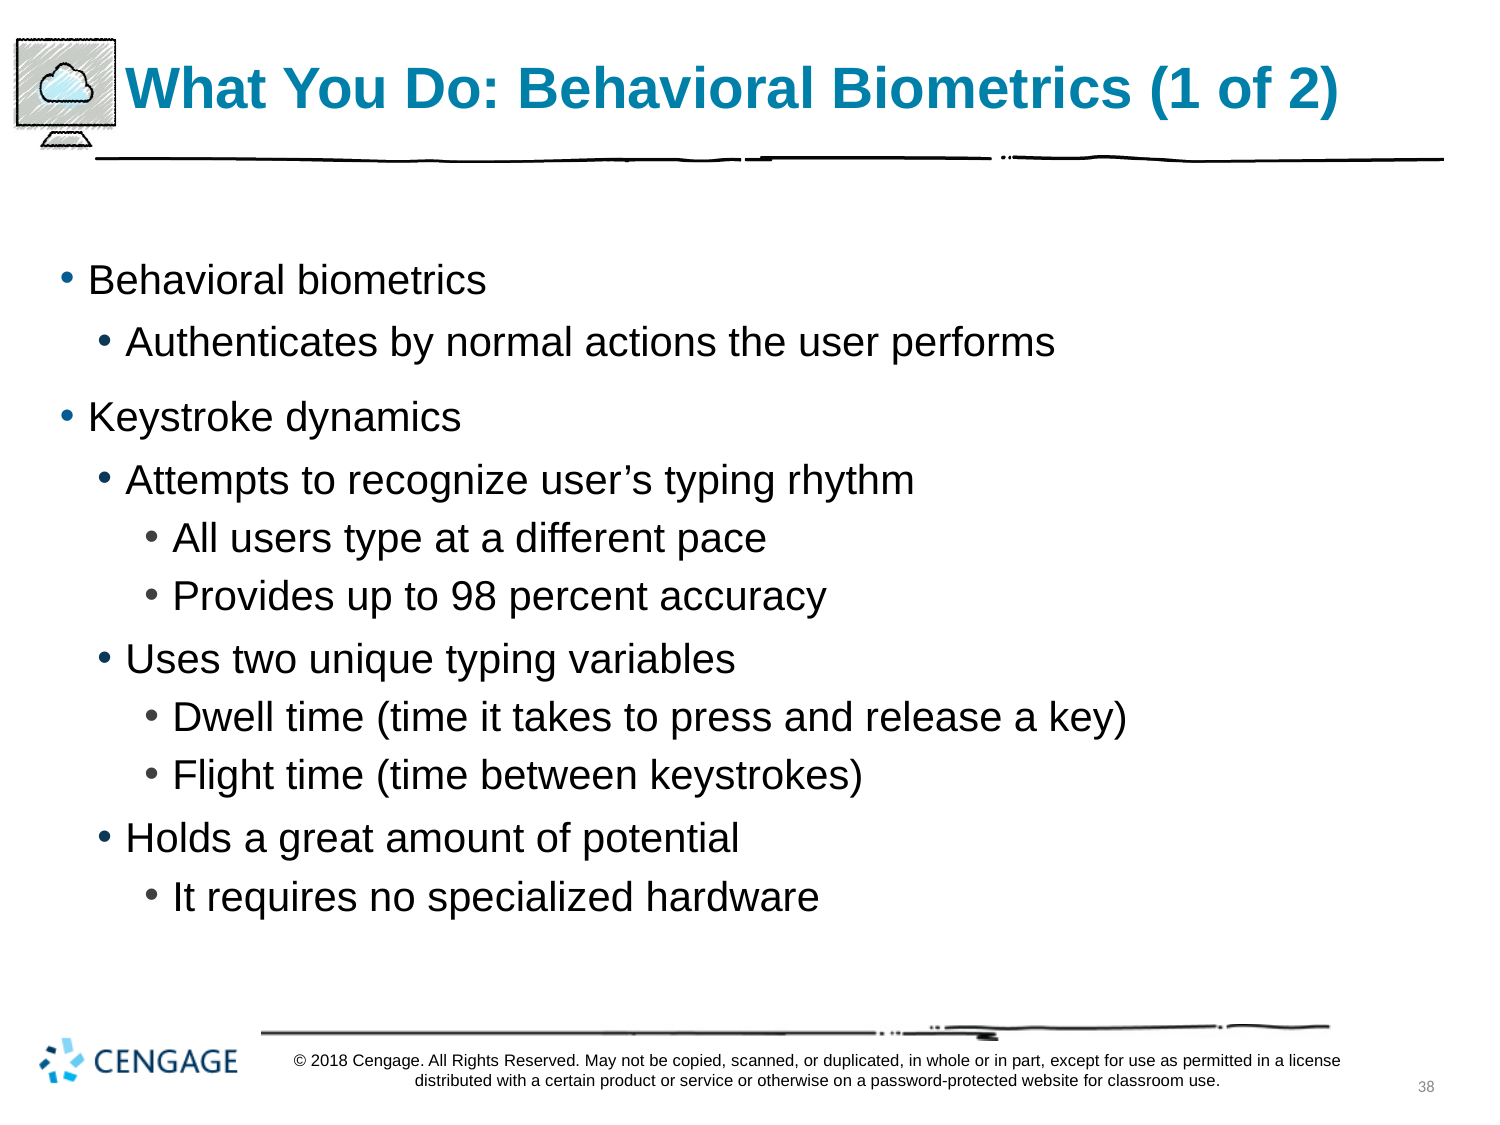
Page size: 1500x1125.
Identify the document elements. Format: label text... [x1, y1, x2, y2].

picture [261, 1024, 1331, 1041]
list Behavioral biometrics Authenticates by normal actions the user performs Keystroke dynamics Attempts to recognize user’s typing rhythm All users type at a different pace Provides up to 98 percent accuracy Uses two unique typing variables Dwell time (time it takes to press and release a key) Flight time (time between keystrokes) Holds a great amount of potential It requires no specialized hardware [59, 252, 1441, 934]
footer © 2018 Cengage. All Rights Reserved. May not be copied, scanned, or duplicated, in whole or in part, except for use as permitted in a license distributed with a certain product or service or otherwise on a password-protected website for classroom use. [262, 1050, 1375, 1091]
picture [95, 155, 1444, 163]
title What You Do: Behavioral Biometrics (1 of 2) [125, 60, 1442, 121]
picture [13, 36, 117, 151]
picture [19, 1024, 250, 1096]
